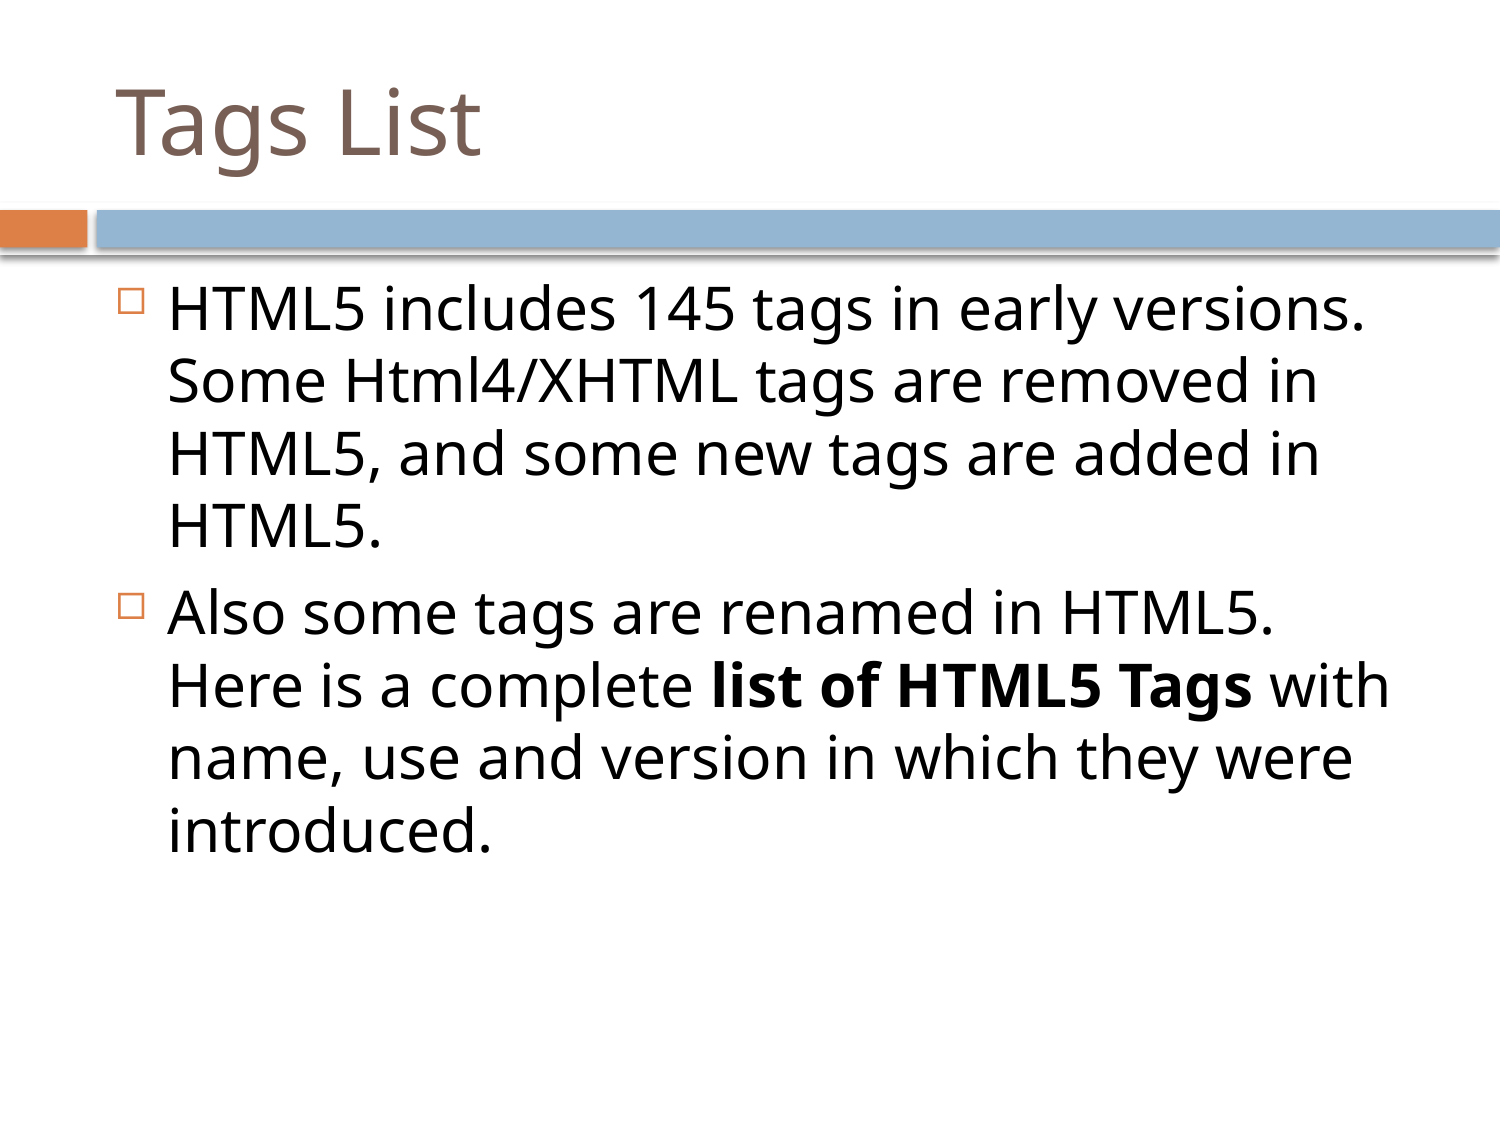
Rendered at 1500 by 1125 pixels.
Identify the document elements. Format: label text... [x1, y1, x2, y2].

title Tags List [100, 37, 1438, 200]
list HTML5 includes 145 tags in early versions. Some Html4/XHTML tags are removed in HTML5, and some new tags are added in HTML5. Also some tags are renamed in HTML5. Here is a complete list of HTML5 Tags with name, use and version in which they were introduced. [100, 262, 1438, 1000]
